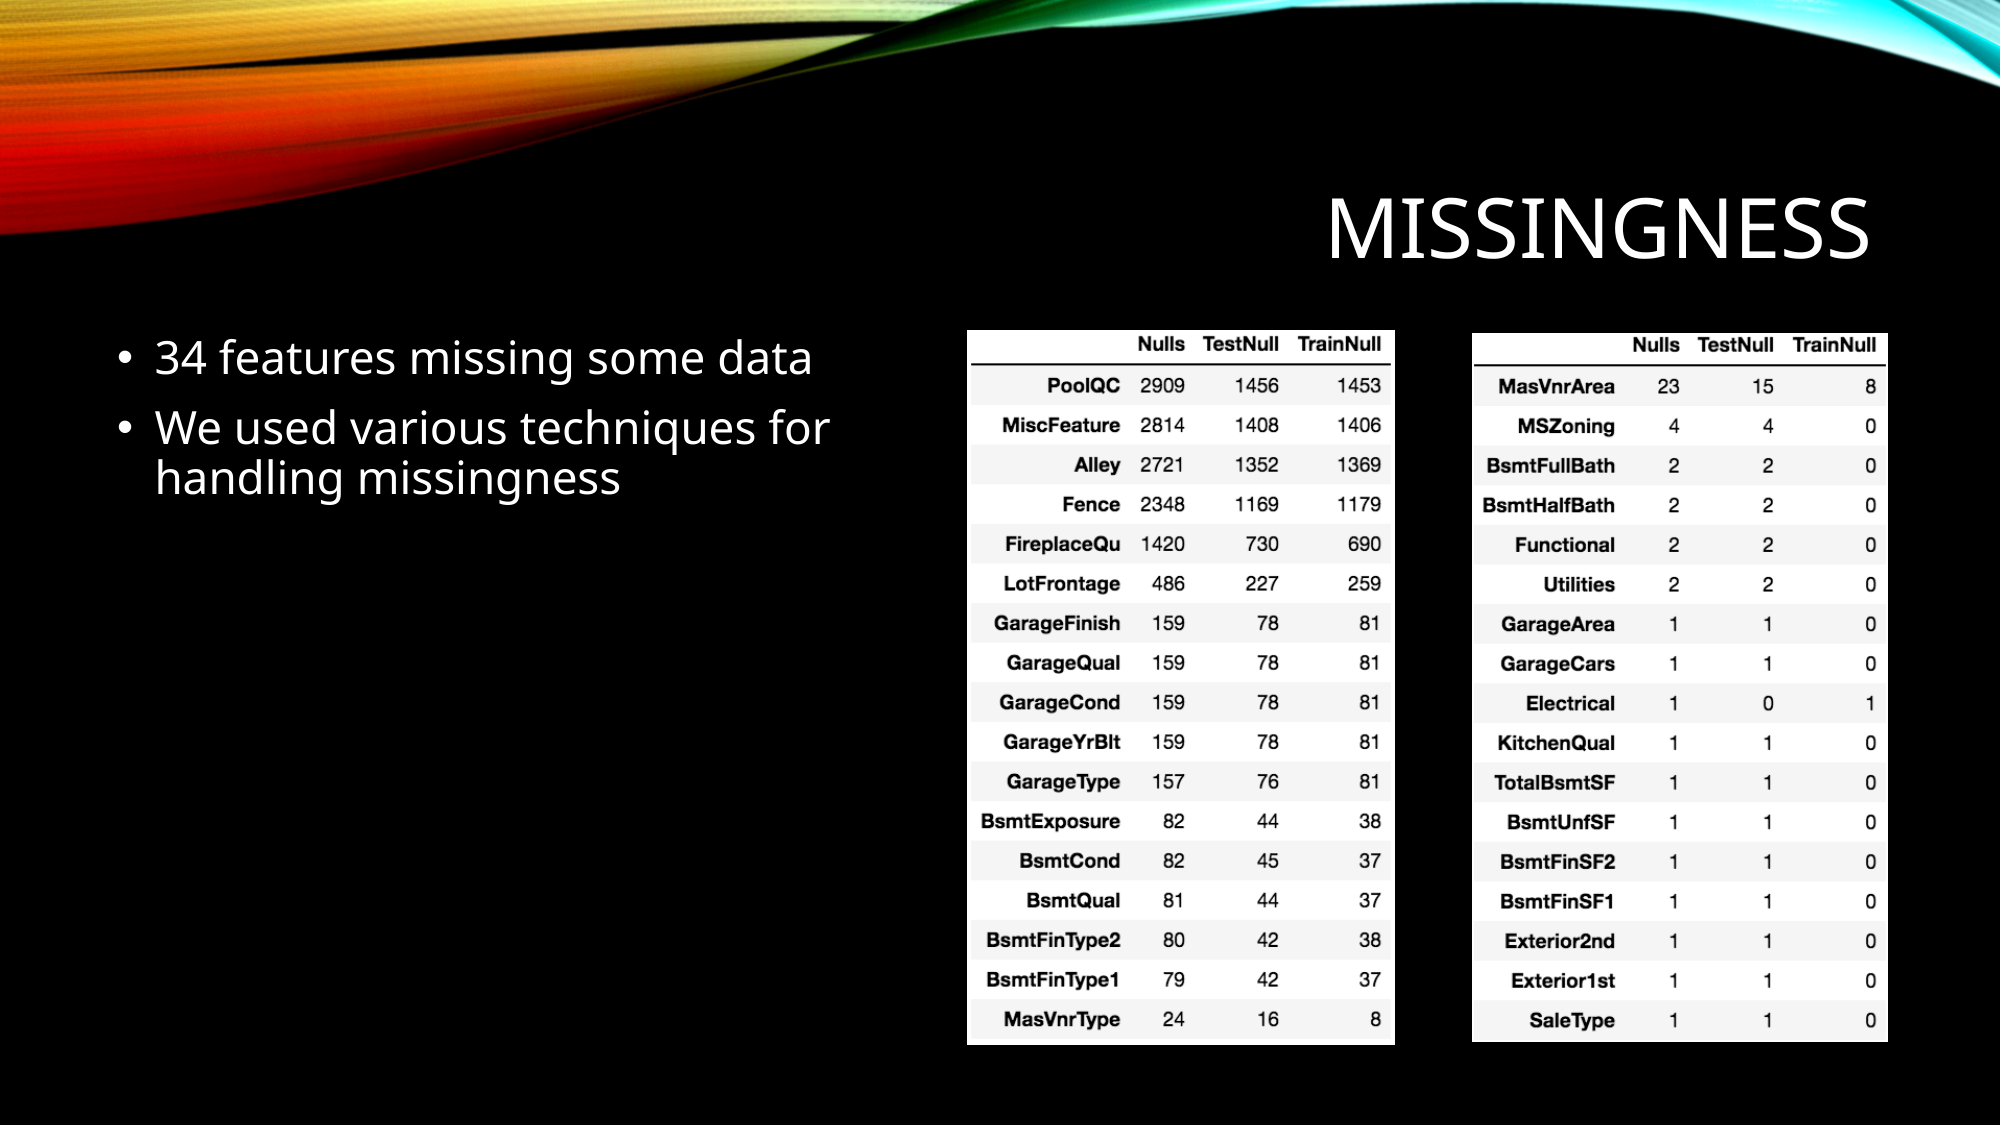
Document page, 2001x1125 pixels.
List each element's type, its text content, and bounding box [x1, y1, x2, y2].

title MISSINGNESS [474, 125, 1888, 338]
picture [967, 330, 1395, 1046]
picture [1472, 333, 1888, 1043]
list 34 features missing some data We used various techniques for handling missingness [102, 327, 890, 1046]
picture [0, 0, 2000, 237]
